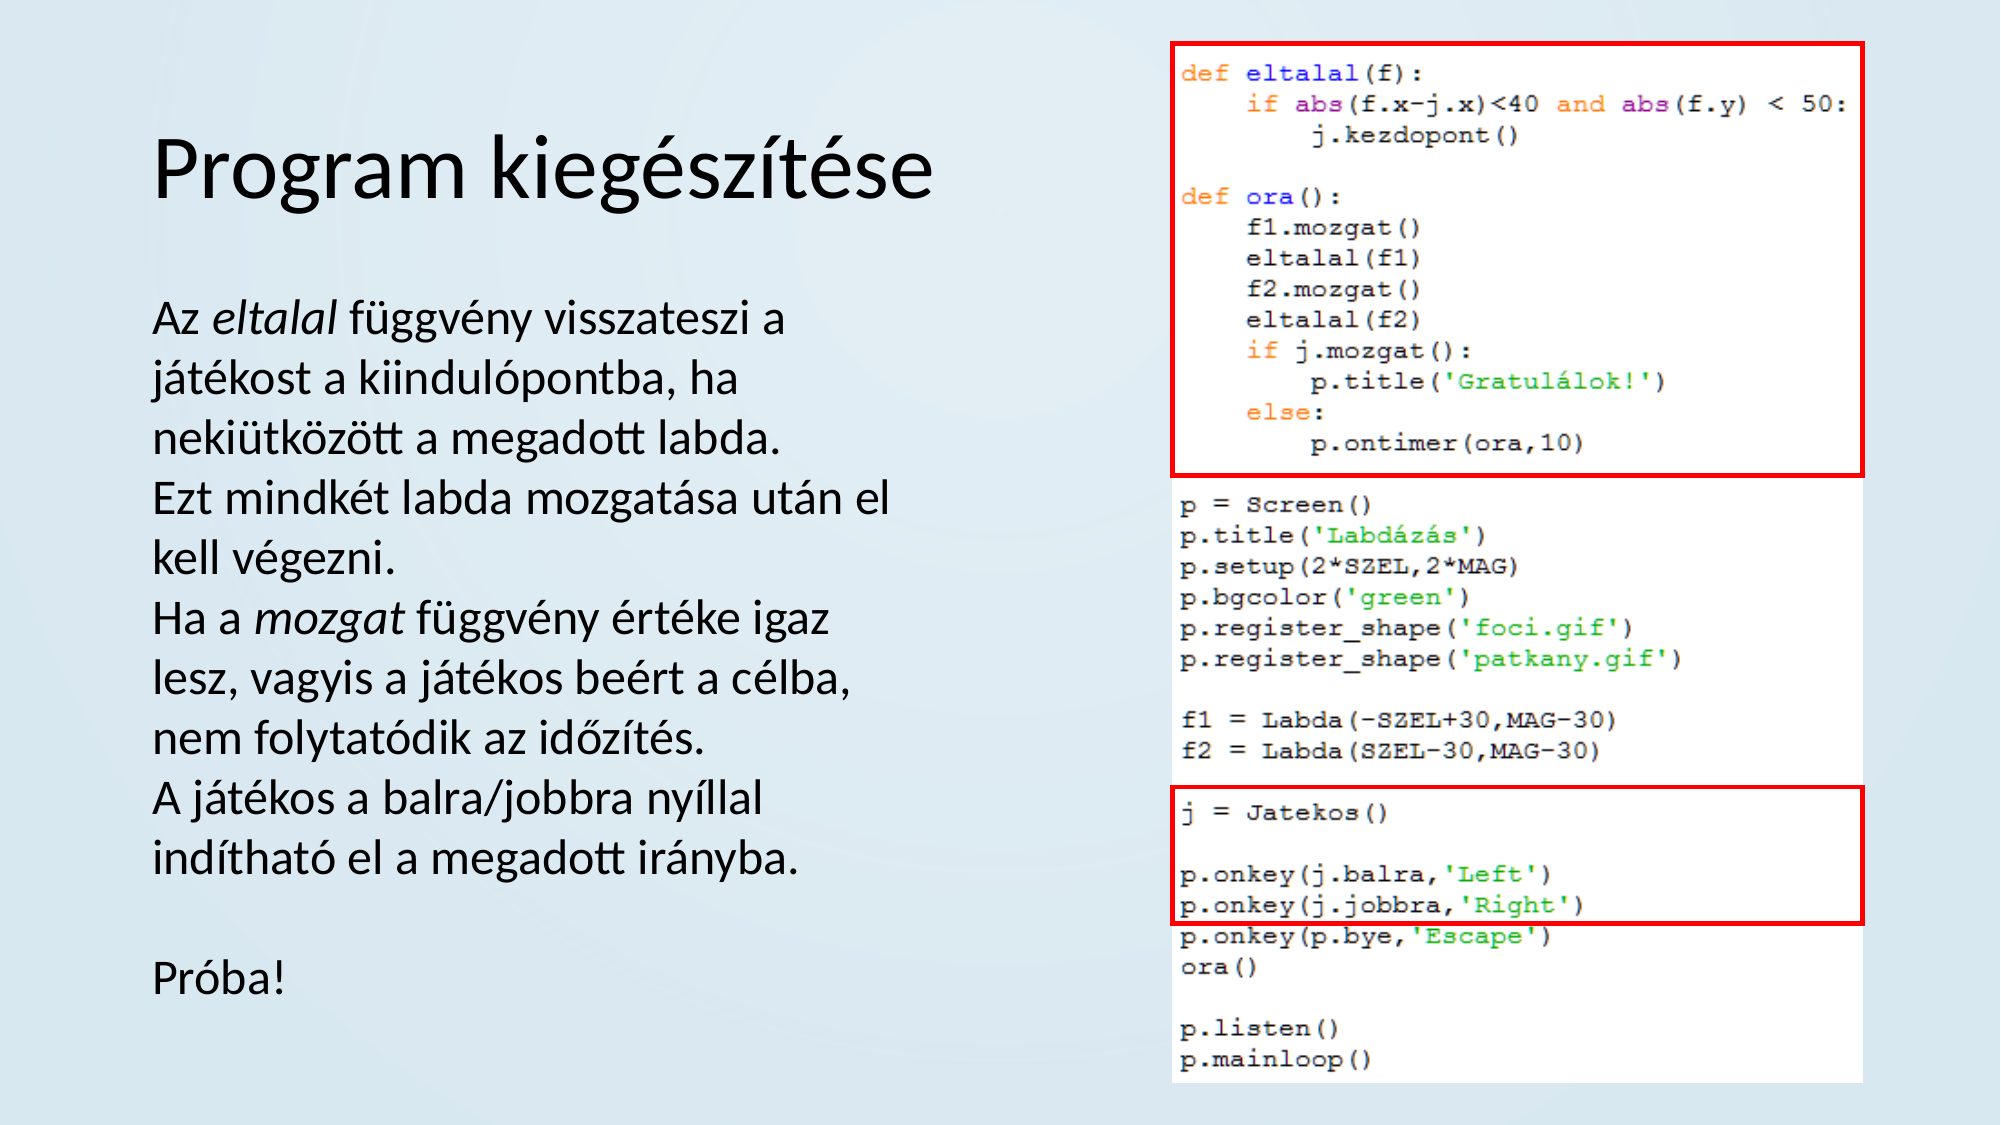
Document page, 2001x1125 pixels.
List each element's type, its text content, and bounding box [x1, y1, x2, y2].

title Program kiegészítése [137, 59, 1172, 278]
picture [1172, 43, 1863, 1083]
text_box Az eltalal függvény visszateszi a játékost a kiindulópontba, ha nekiütközött a megadott labda. Ezt mindkét labda mozgatása után el kell végezni. Ha a mozgat függvény értéke igaz lesz, vagyis a játékos beért a célba, nem folytatódik az időzítés. A játékos a balra/jobbra nyíllal indítható el a megadott irányba. Próba! [137, 277, 911, 1012]
